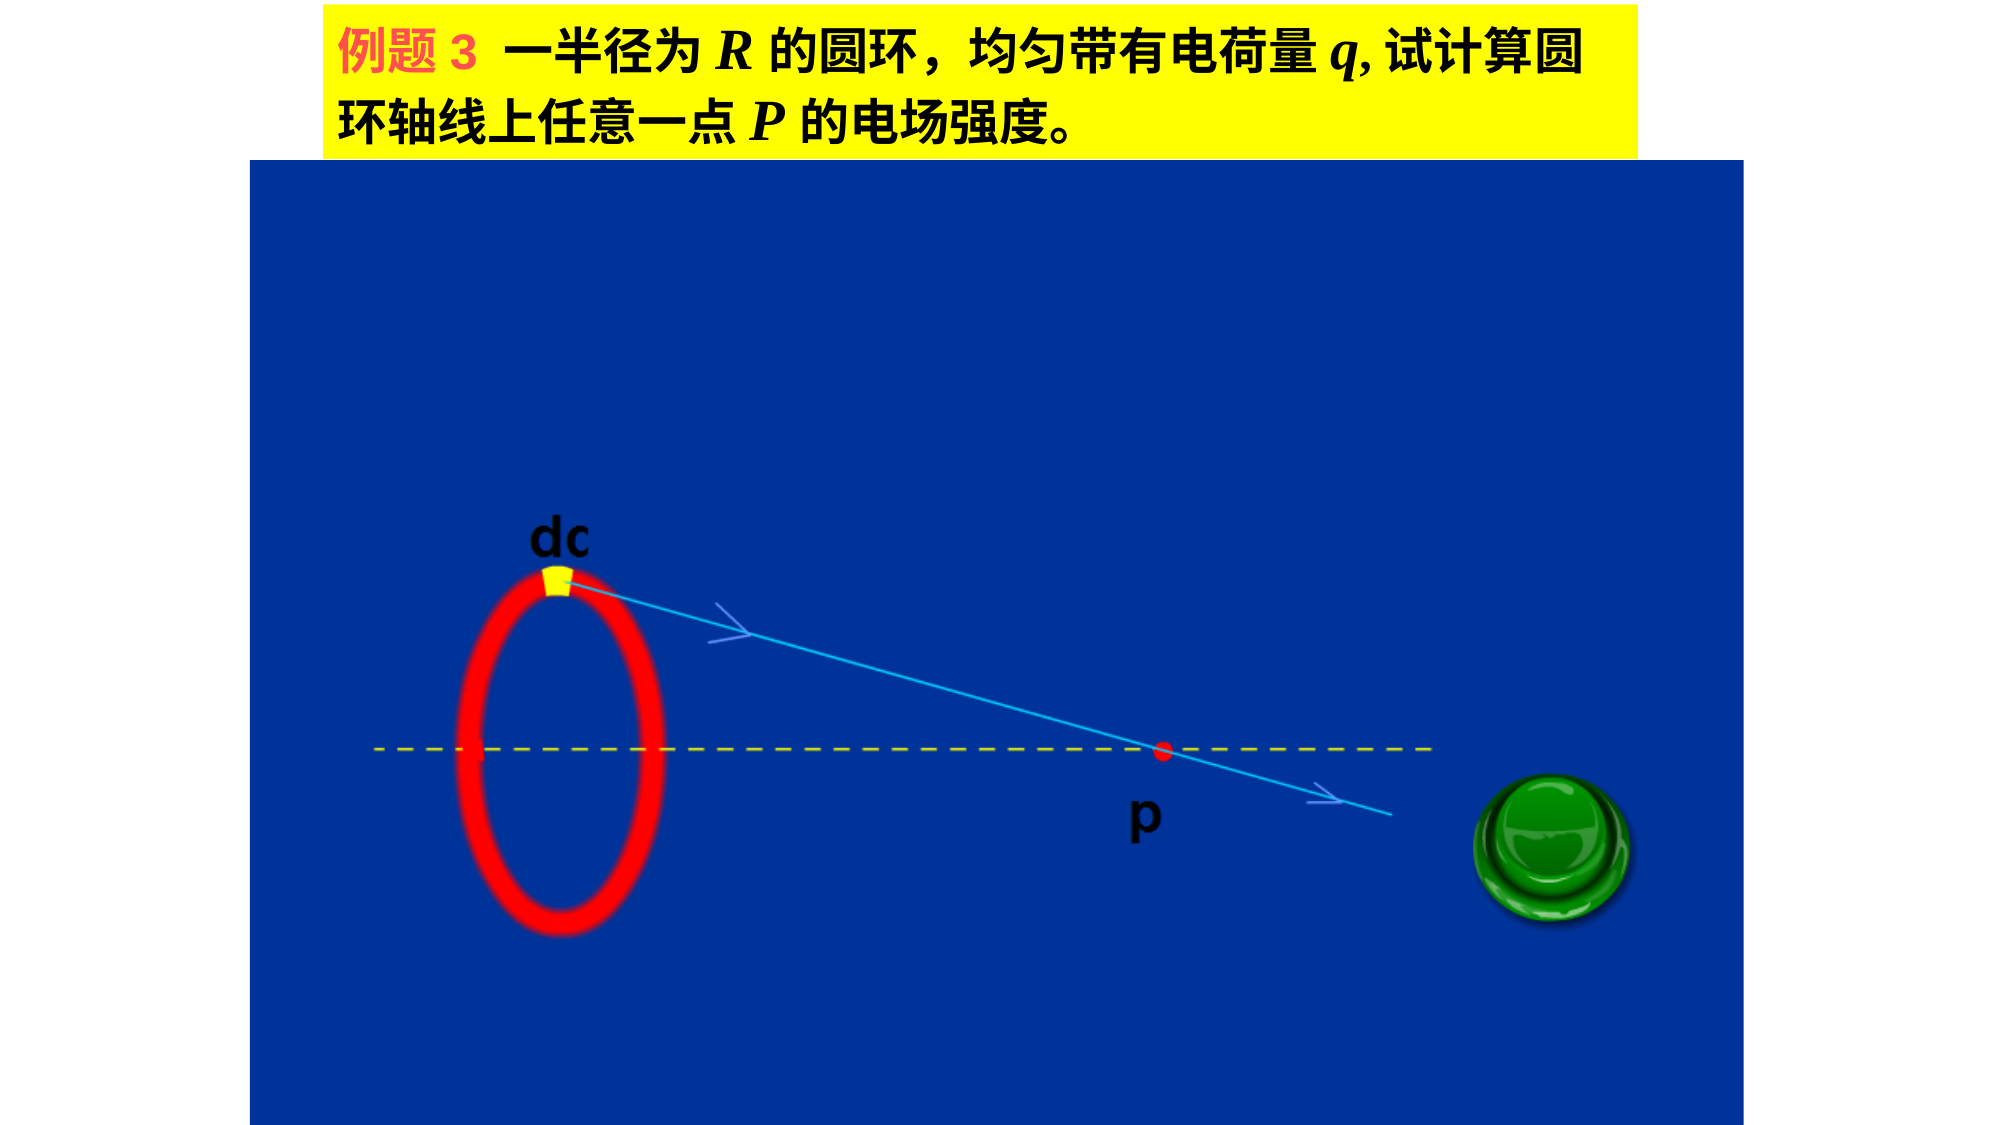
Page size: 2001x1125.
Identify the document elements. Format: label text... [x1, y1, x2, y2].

text_box 例题3 一半径为R的圆环，均匀带有电荷量q,试计算圆环轴线上任意一点P的电场强度。 [323, 4, 1638, 159]
